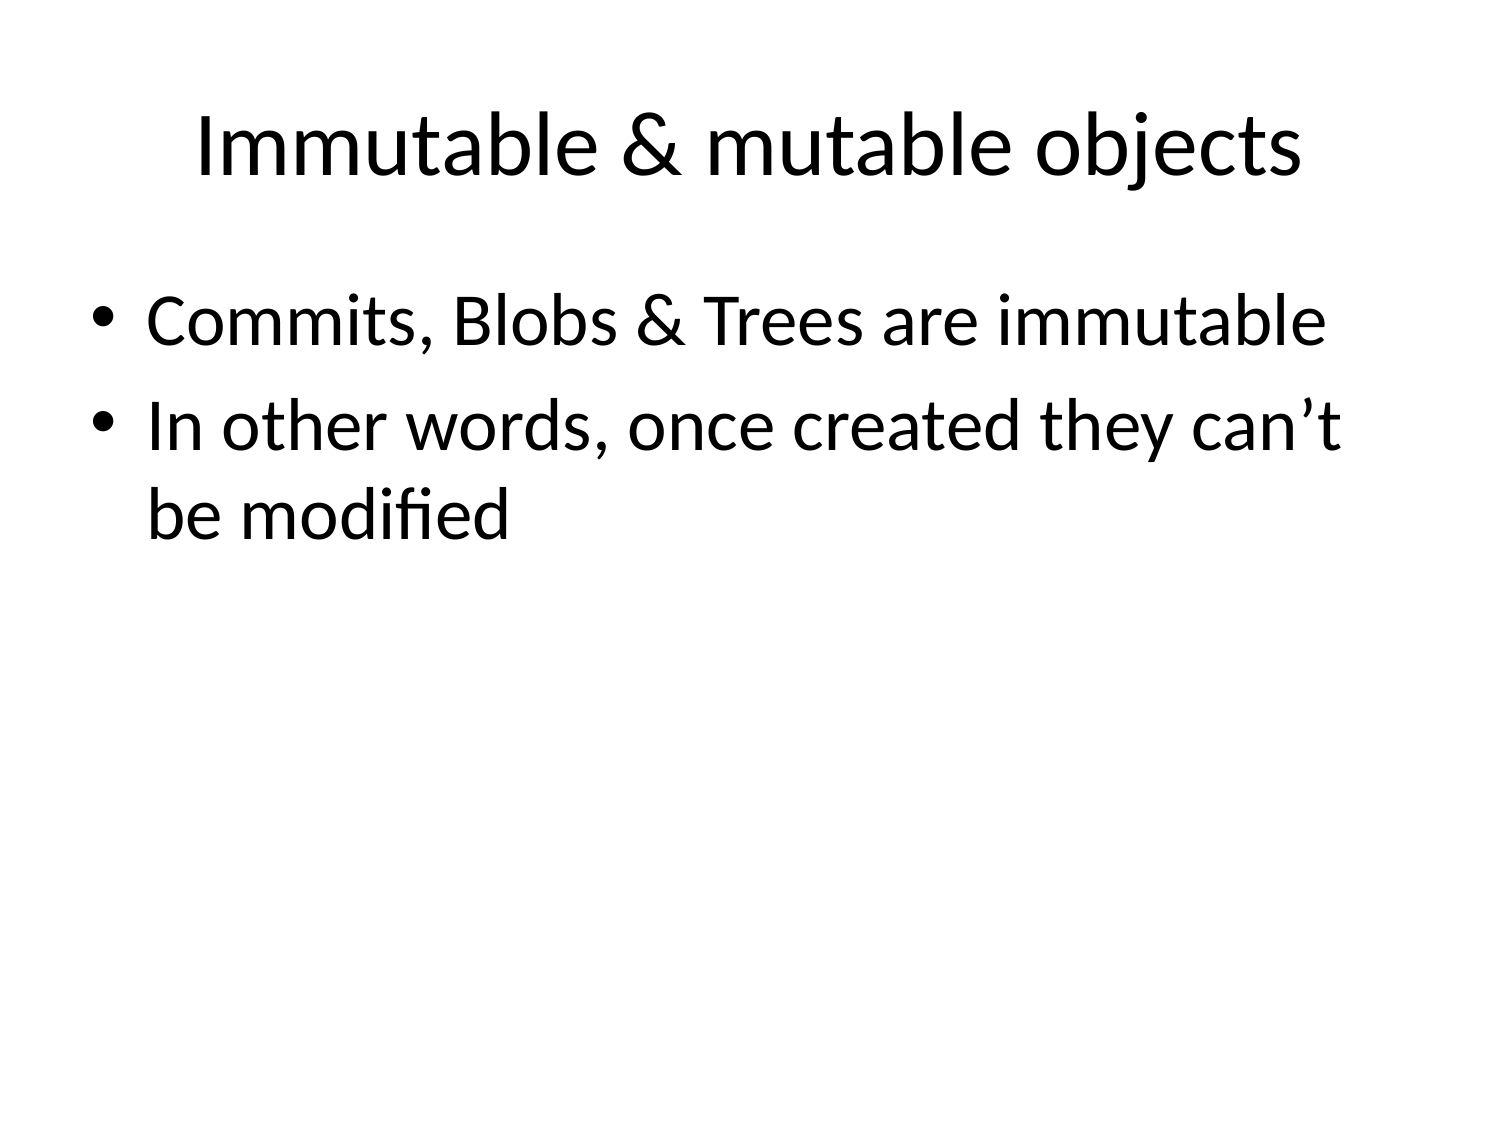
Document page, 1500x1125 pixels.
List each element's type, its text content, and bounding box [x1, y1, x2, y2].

list Commits, Blobs & Trees are immutable In other words, once created they can’t be modified [75, 262, 1425, 1005]
title Immutable & mutable objects [75, 45, 1425, 233]
